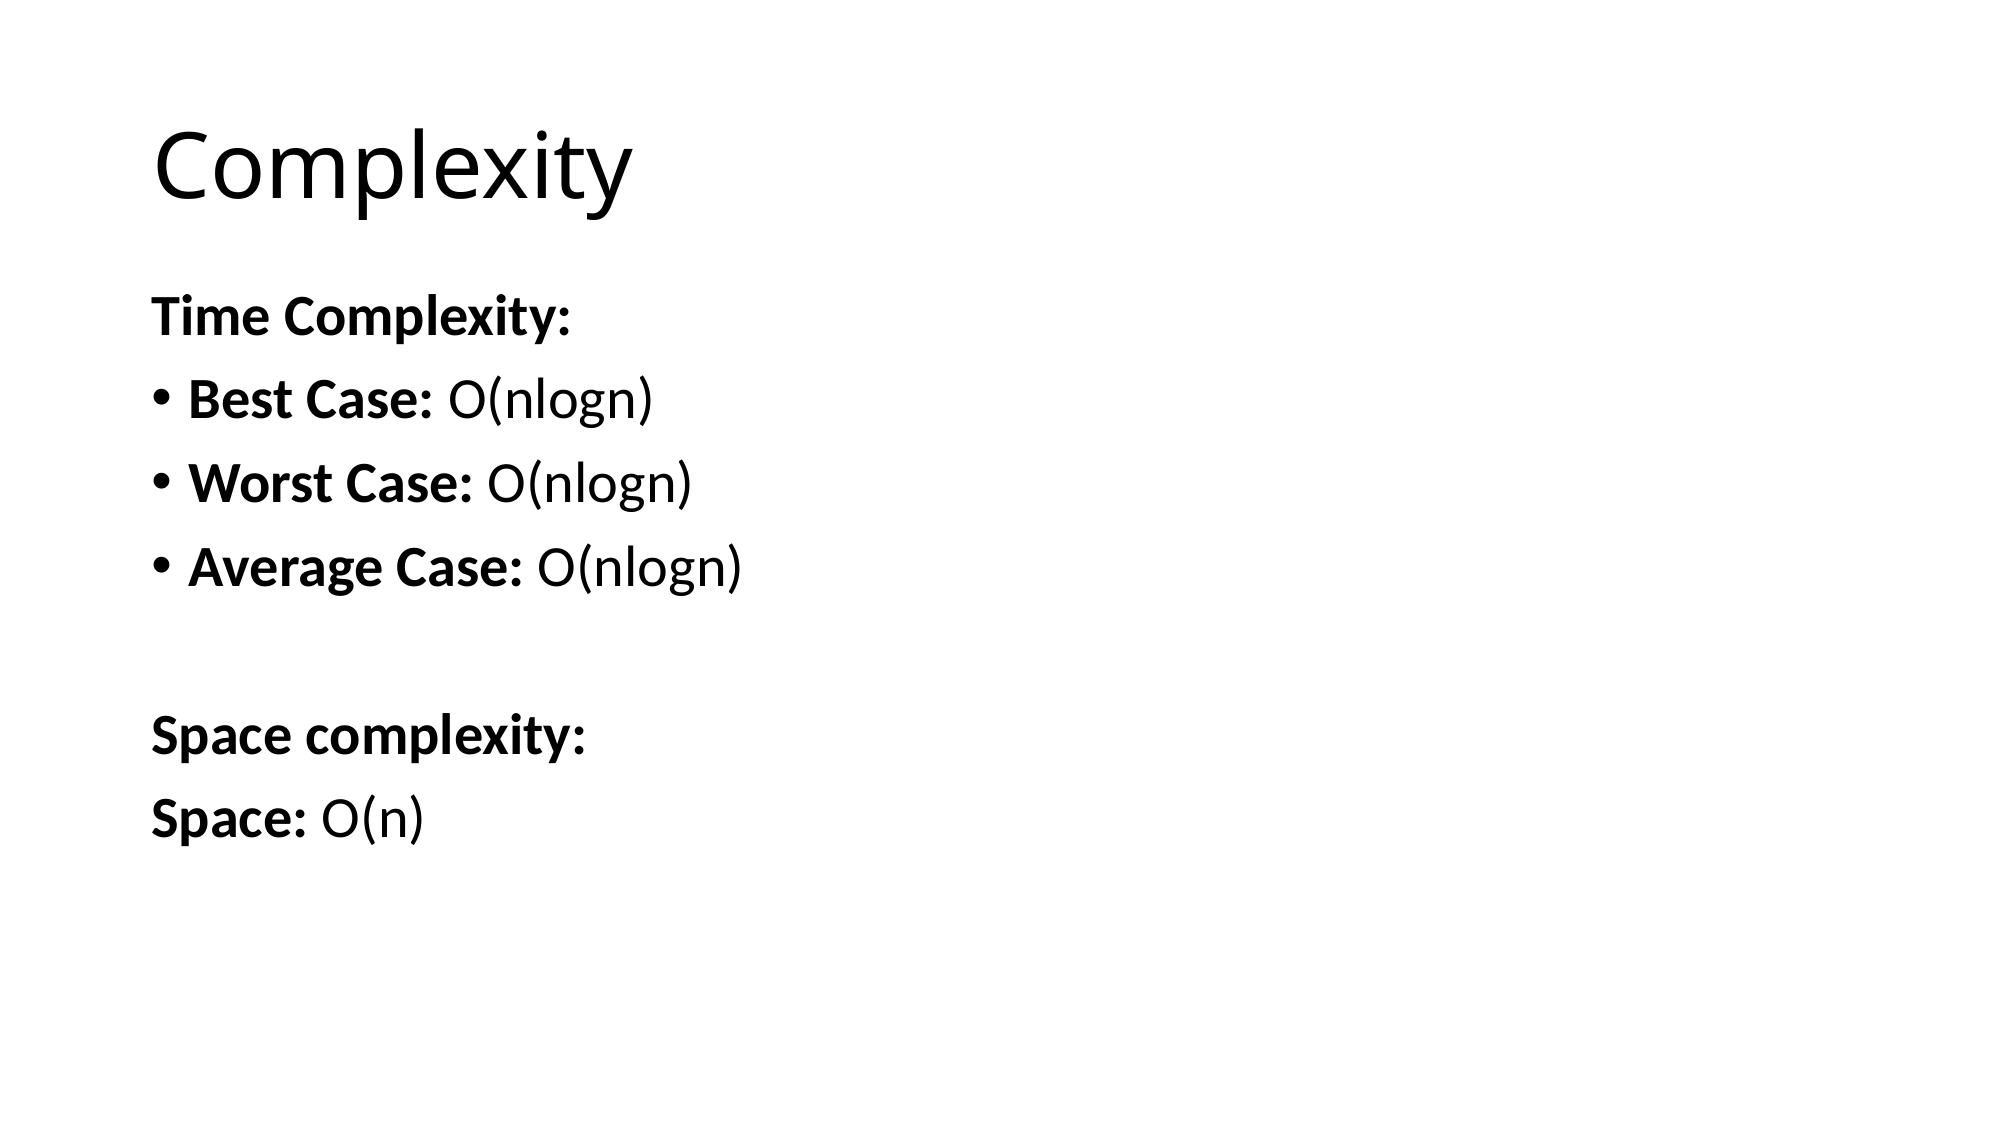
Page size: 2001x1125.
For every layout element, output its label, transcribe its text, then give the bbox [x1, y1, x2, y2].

title Complexity [137, 59, 1863, 278]
list Time Complexity: Best Case: O(nlog⁡n) Worst Case: O(nlog⁡n) Average Case: O(nlog⁡n) Space complexity: Space: O(n) [136, 277, 1862, 992]
